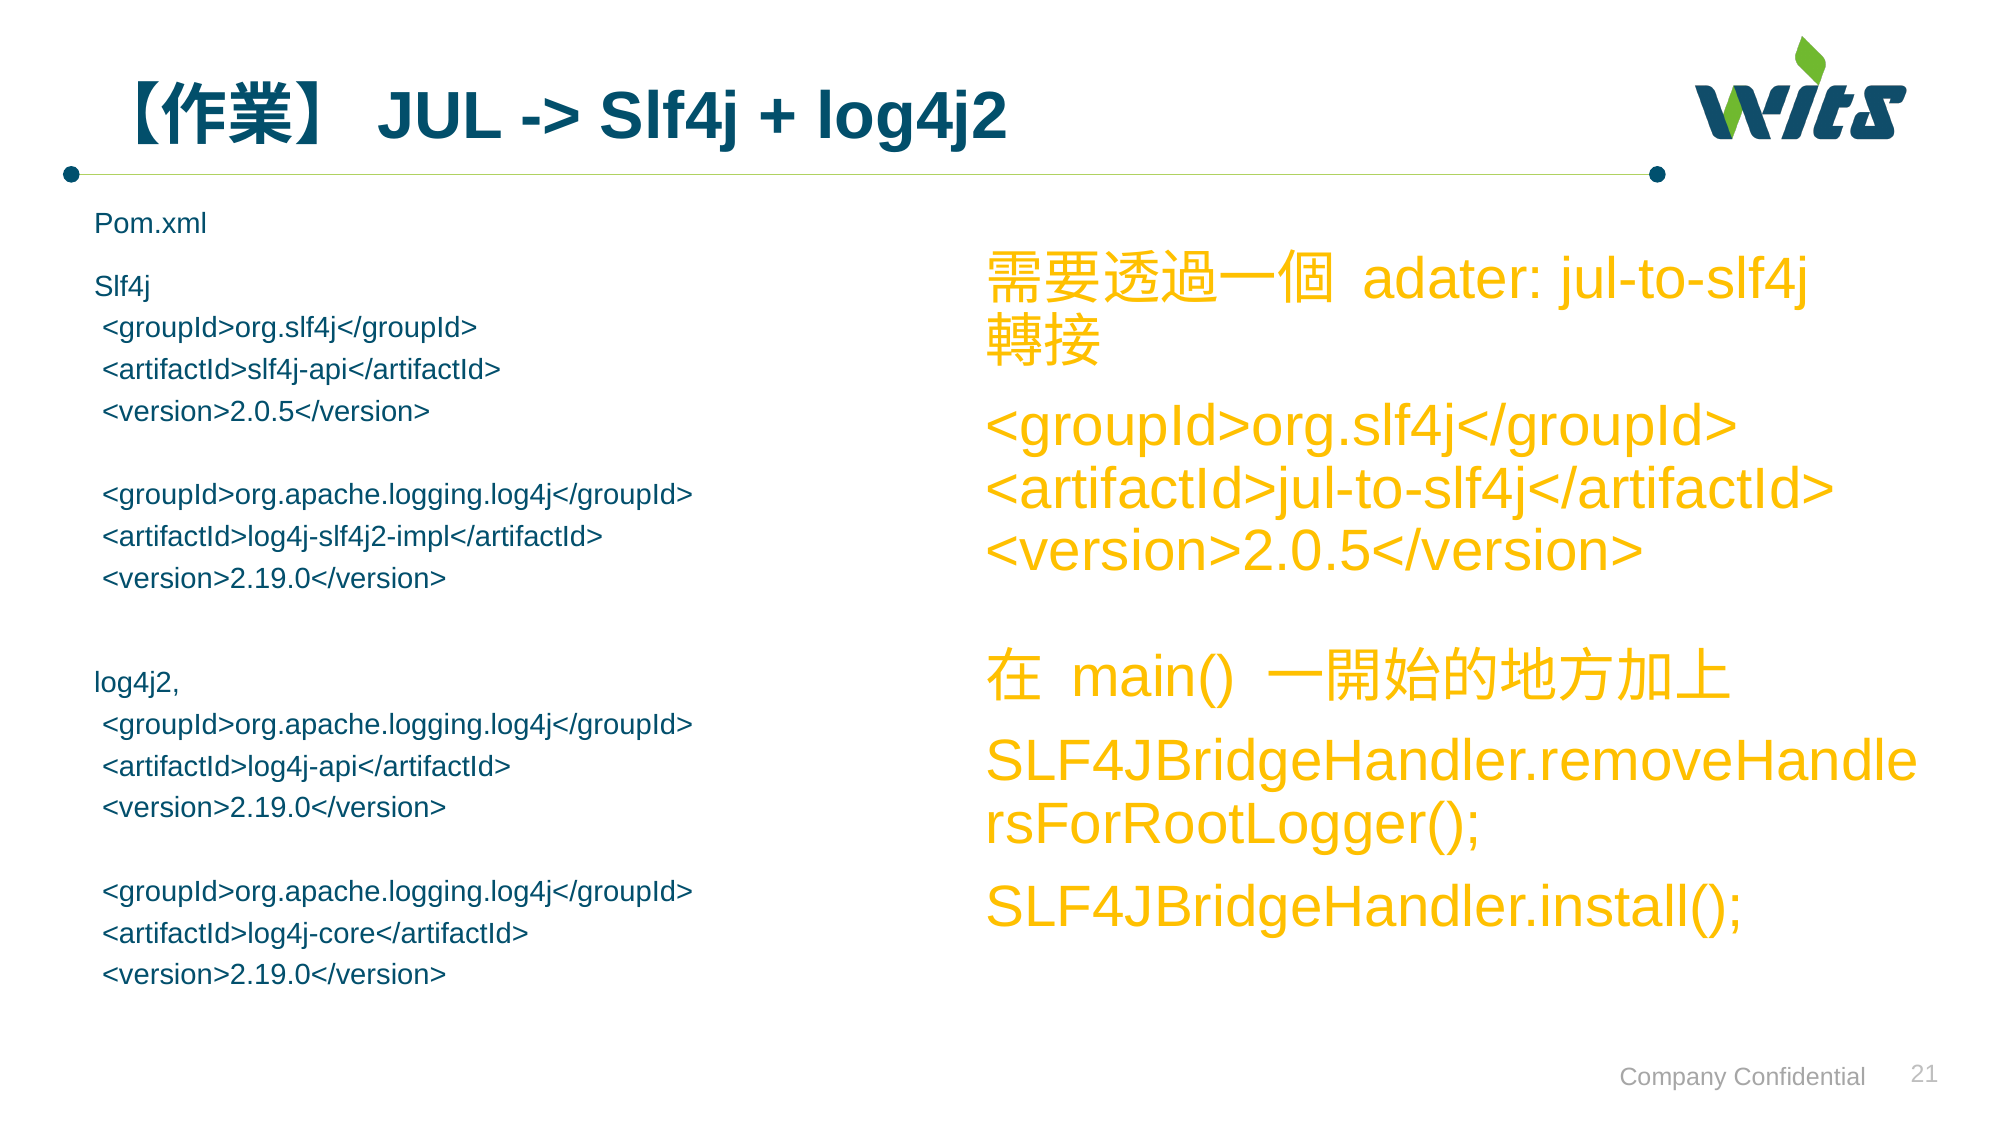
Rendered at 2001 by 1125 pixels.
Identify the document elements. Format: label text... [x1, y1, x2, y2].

slide_number 21 [1503, 1054, 1954, 1103]
text_box 需要透過一個 adater: jul-to-slf4j 轉接 <groupId>org.slf4j</groupId> <artifactId>jul-to-slf4j</artifactId> <version>2.0.5</version> 在 main() 一開始的地方加上 SLF4JBridgeHandler.removeHandlersForRootLogger(); SLF4JBridgeHandler.install(); [970, 240, 1954, 1054]
title 【作業】JUL -> Slf4j + log4j2 [79, 49, 1657, 161]
picture [1616, 0, 1983, 208]
list Pom.xml Slf4j <groupId>org.slf4j</groupId> <artifactId>slf4j-api</artifactId> <version>2.0.5</version> <groupId>org.apache.logging.log4j</groupId> <artifactId>log4j-slf4j2-impl</artifactId> <version>2.19.0</version> log4j2, <groupId>org.apache.logging.log4j</groupId> <artifactId>log4j-api</artifactId> <version>2.19.0</version> <groupId>org.apache.logging.log4j</groupId> <artifactId>log4j-core</artifactId> <version>2.19.0</version> [79, 200, 1005, 1014]
